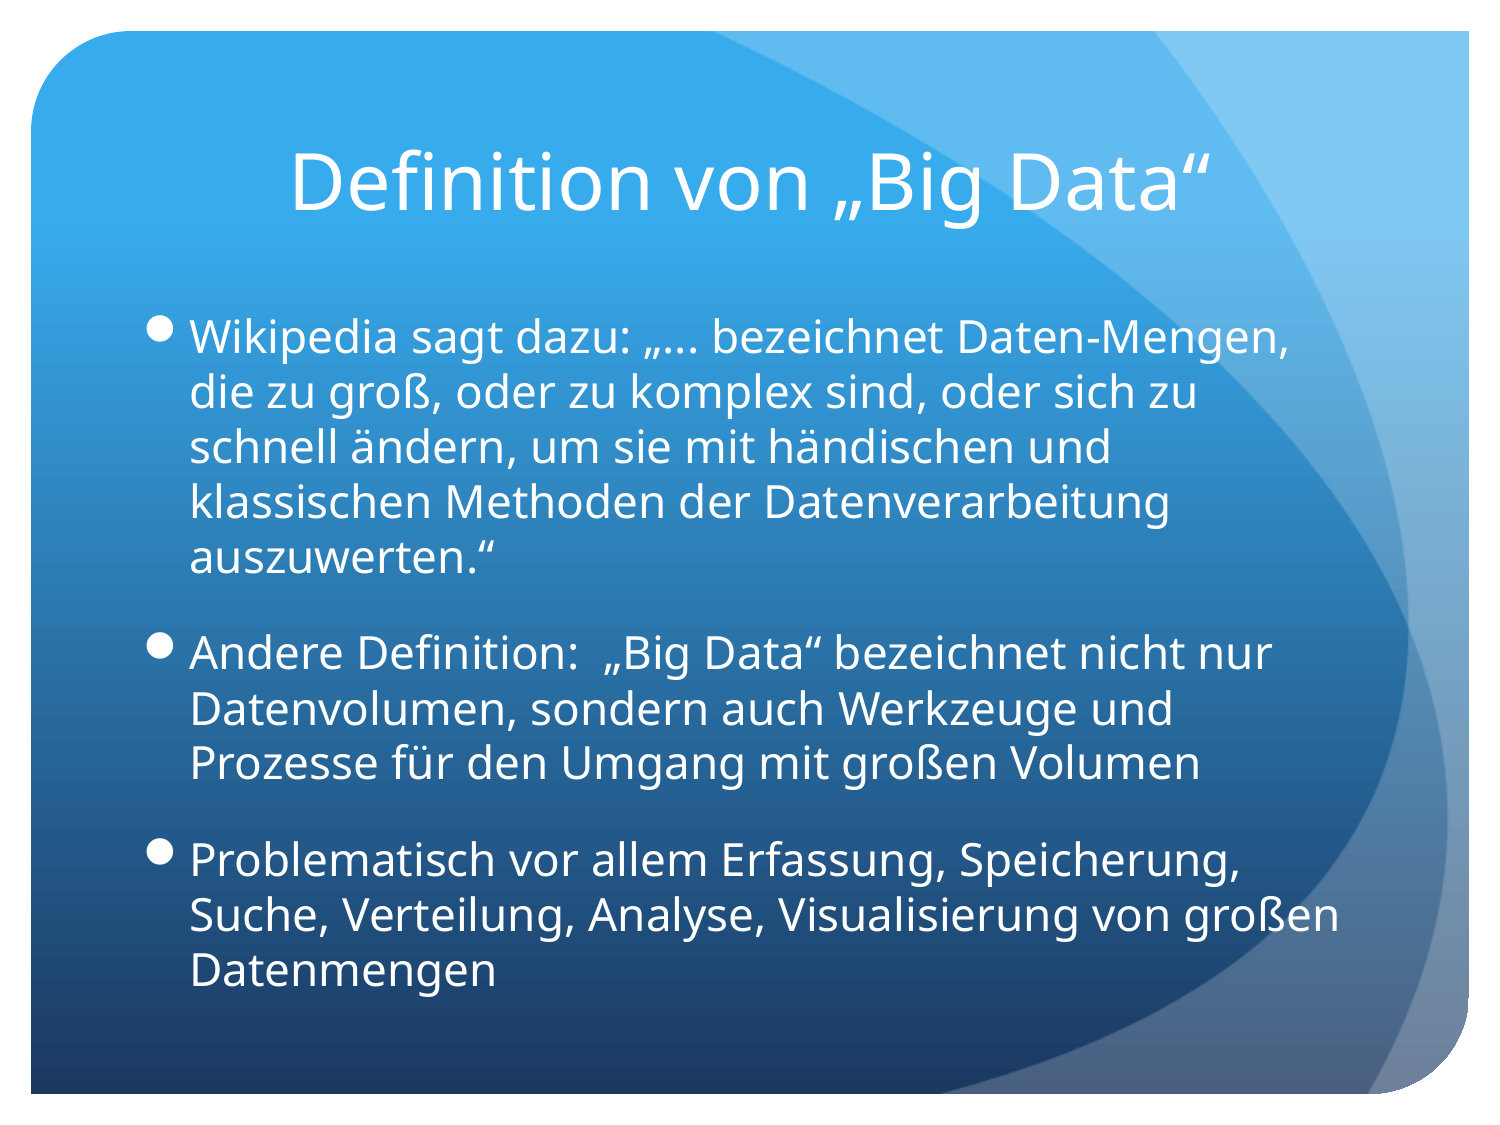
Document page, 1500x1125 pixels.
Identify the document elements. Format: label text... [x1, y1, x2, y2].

list Wikipedia sagt dazu: „... bezeichnet Daten-Mengen, die zu groß, oder zu komplex sind, oder sich zu schnell ändern, um sie mit händischen und klassischen Methoden der Datenverarbeitung auszuwerten.“ Andere Definition: „Big Data“ bezeichnet nicht nur Datenvolumen, sondern auch Werkzeuge und Prozesse für den Umgang mit großen Volumen Problematisch vor allem Erfassung, Speicherung, Suche, Verteilung, Analyse, Visualisierung von großen Datenmengen [127, 299, 1372, 991]
picture [24, 30, 1473, 1094]
title Definition von „Big Data“ [127, 62, 1372, 234]
